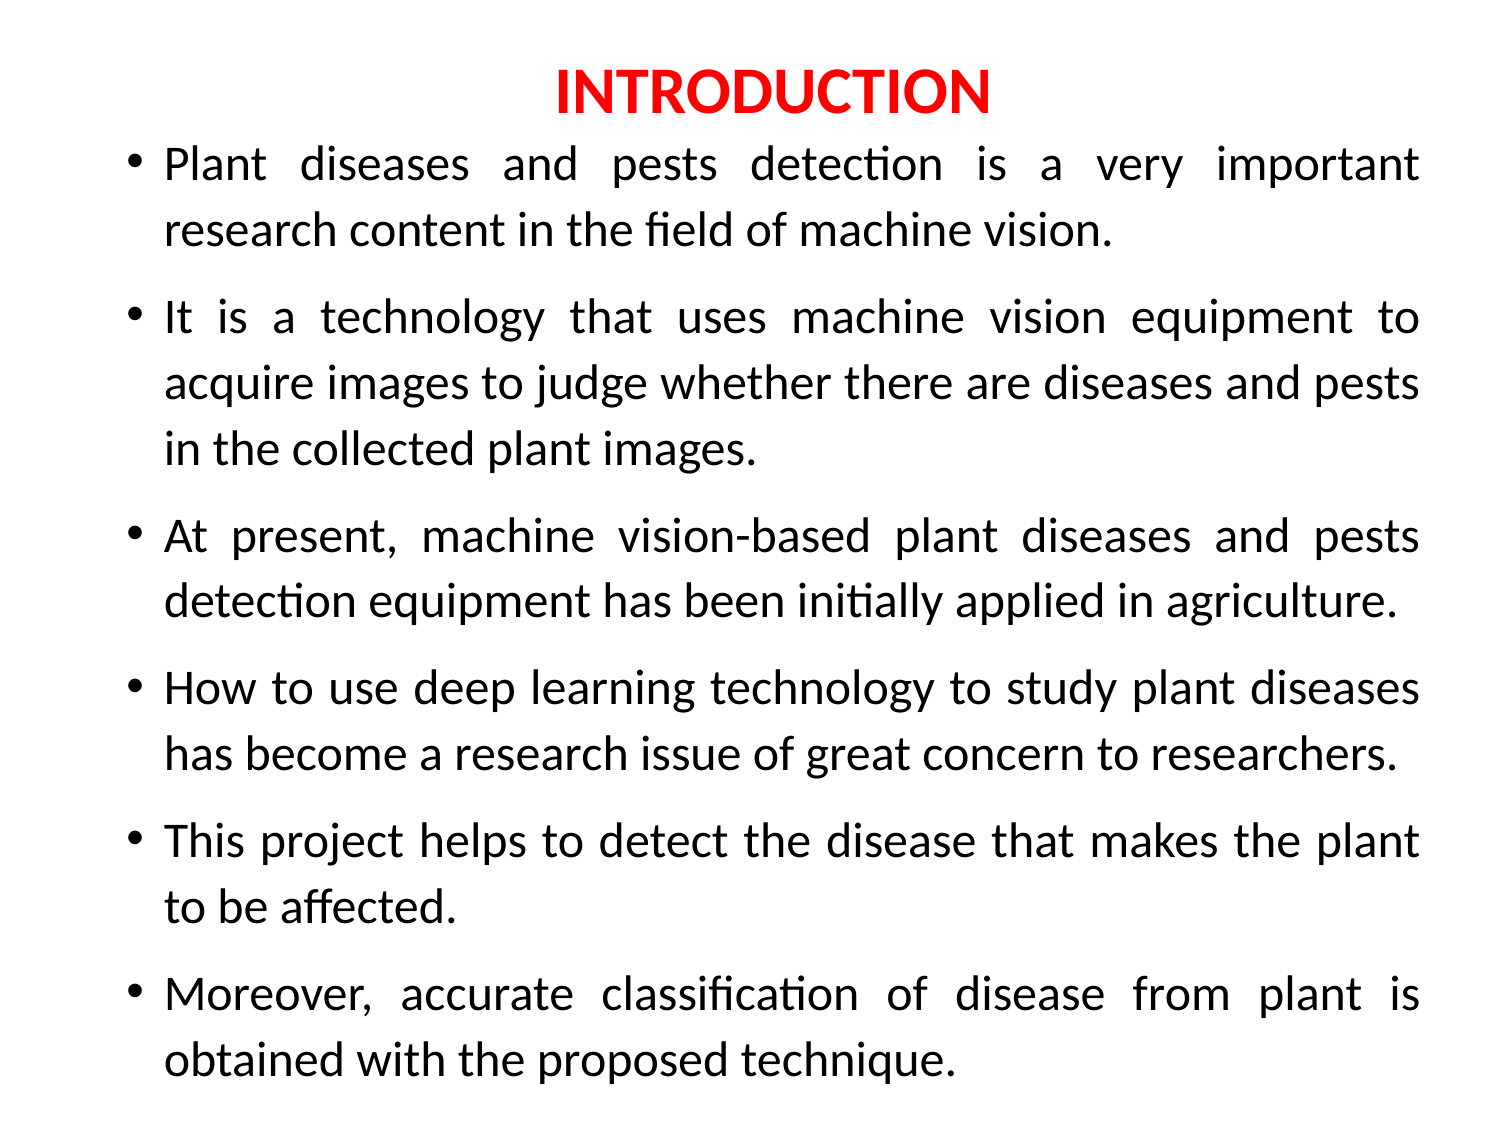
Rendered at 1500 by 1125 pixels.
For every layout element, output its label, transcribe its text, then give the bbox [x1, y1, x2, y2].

list Plant diseases and pests detection is a very important research content in the field of machine vision. It is a technology that uses machine vision equipment to acquire images to judge whether there are diseases and pests in the collected plant images. At present, machine vision-based plant diseases and pests detection equipment has been initially applied in agriculture. How to use deep learning technology to study plant diseases has become a research issue of great concern to researchers. This project helps to detect the disease that makes the plant to be affected. Moreover, accurate classification of disease from plant is obtained with the proposed technique. [111, 116, 1436, 1125]
title INTRODUCTION [175, 43, 1373, 116]
